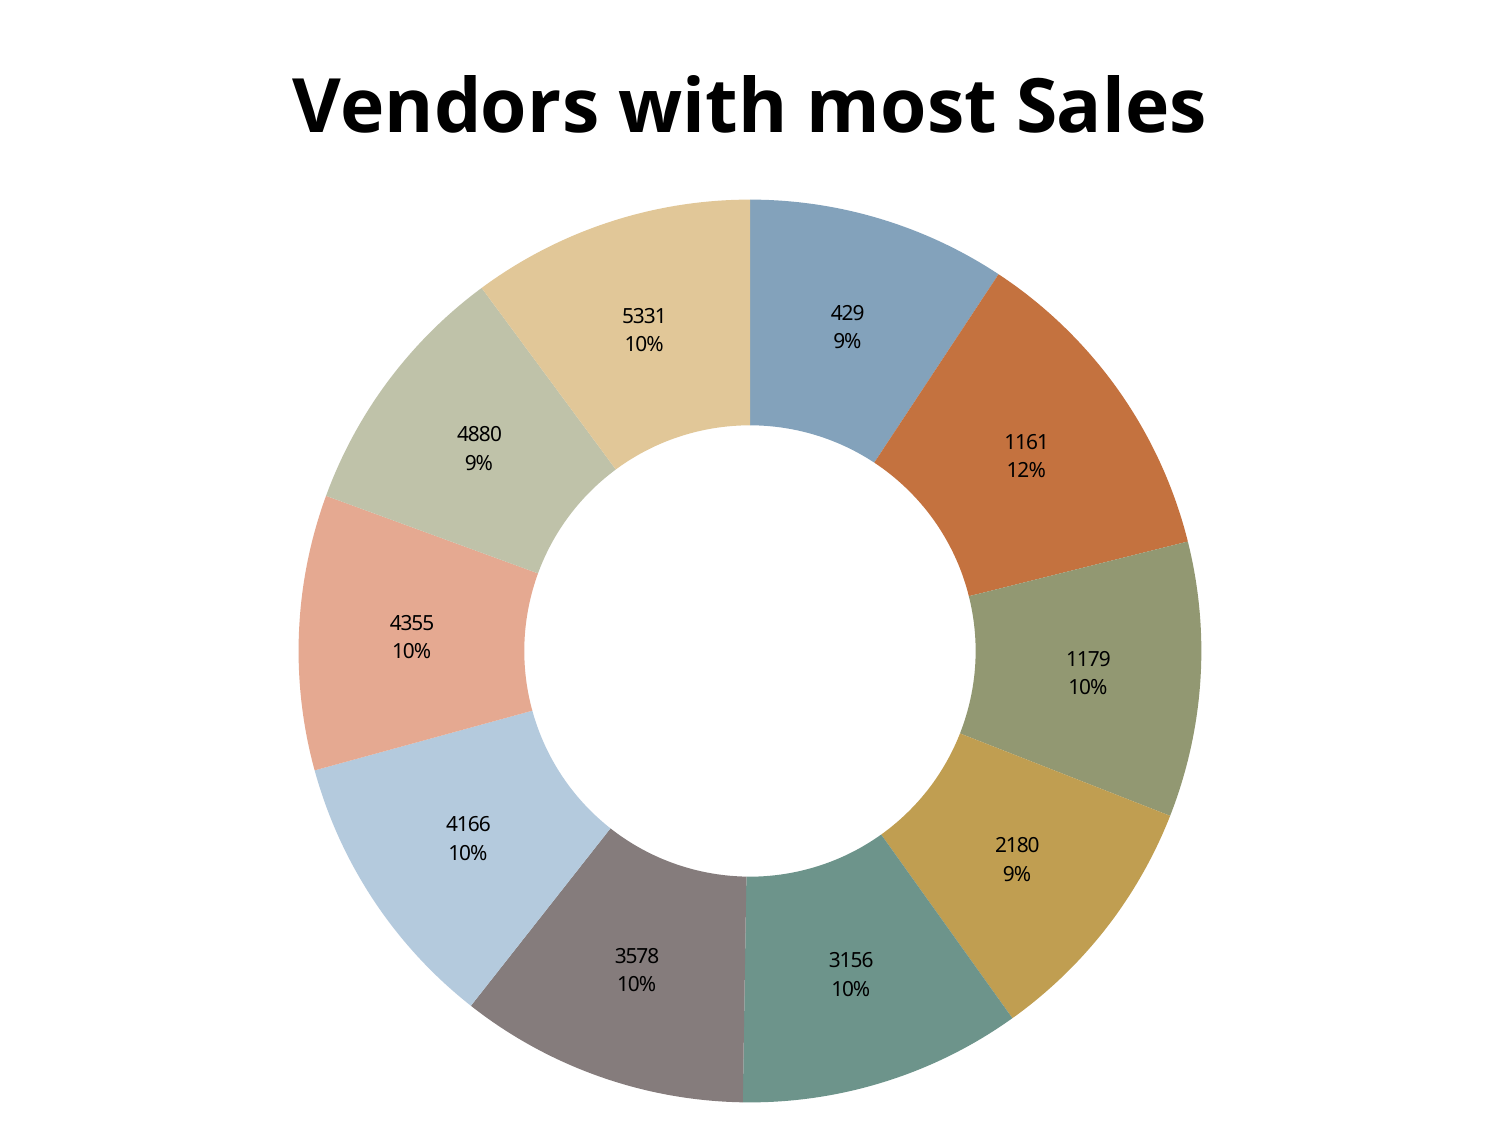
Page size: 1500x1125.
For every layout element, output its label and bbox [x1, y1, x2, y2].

chart [0, 0, 1500, 1125]
